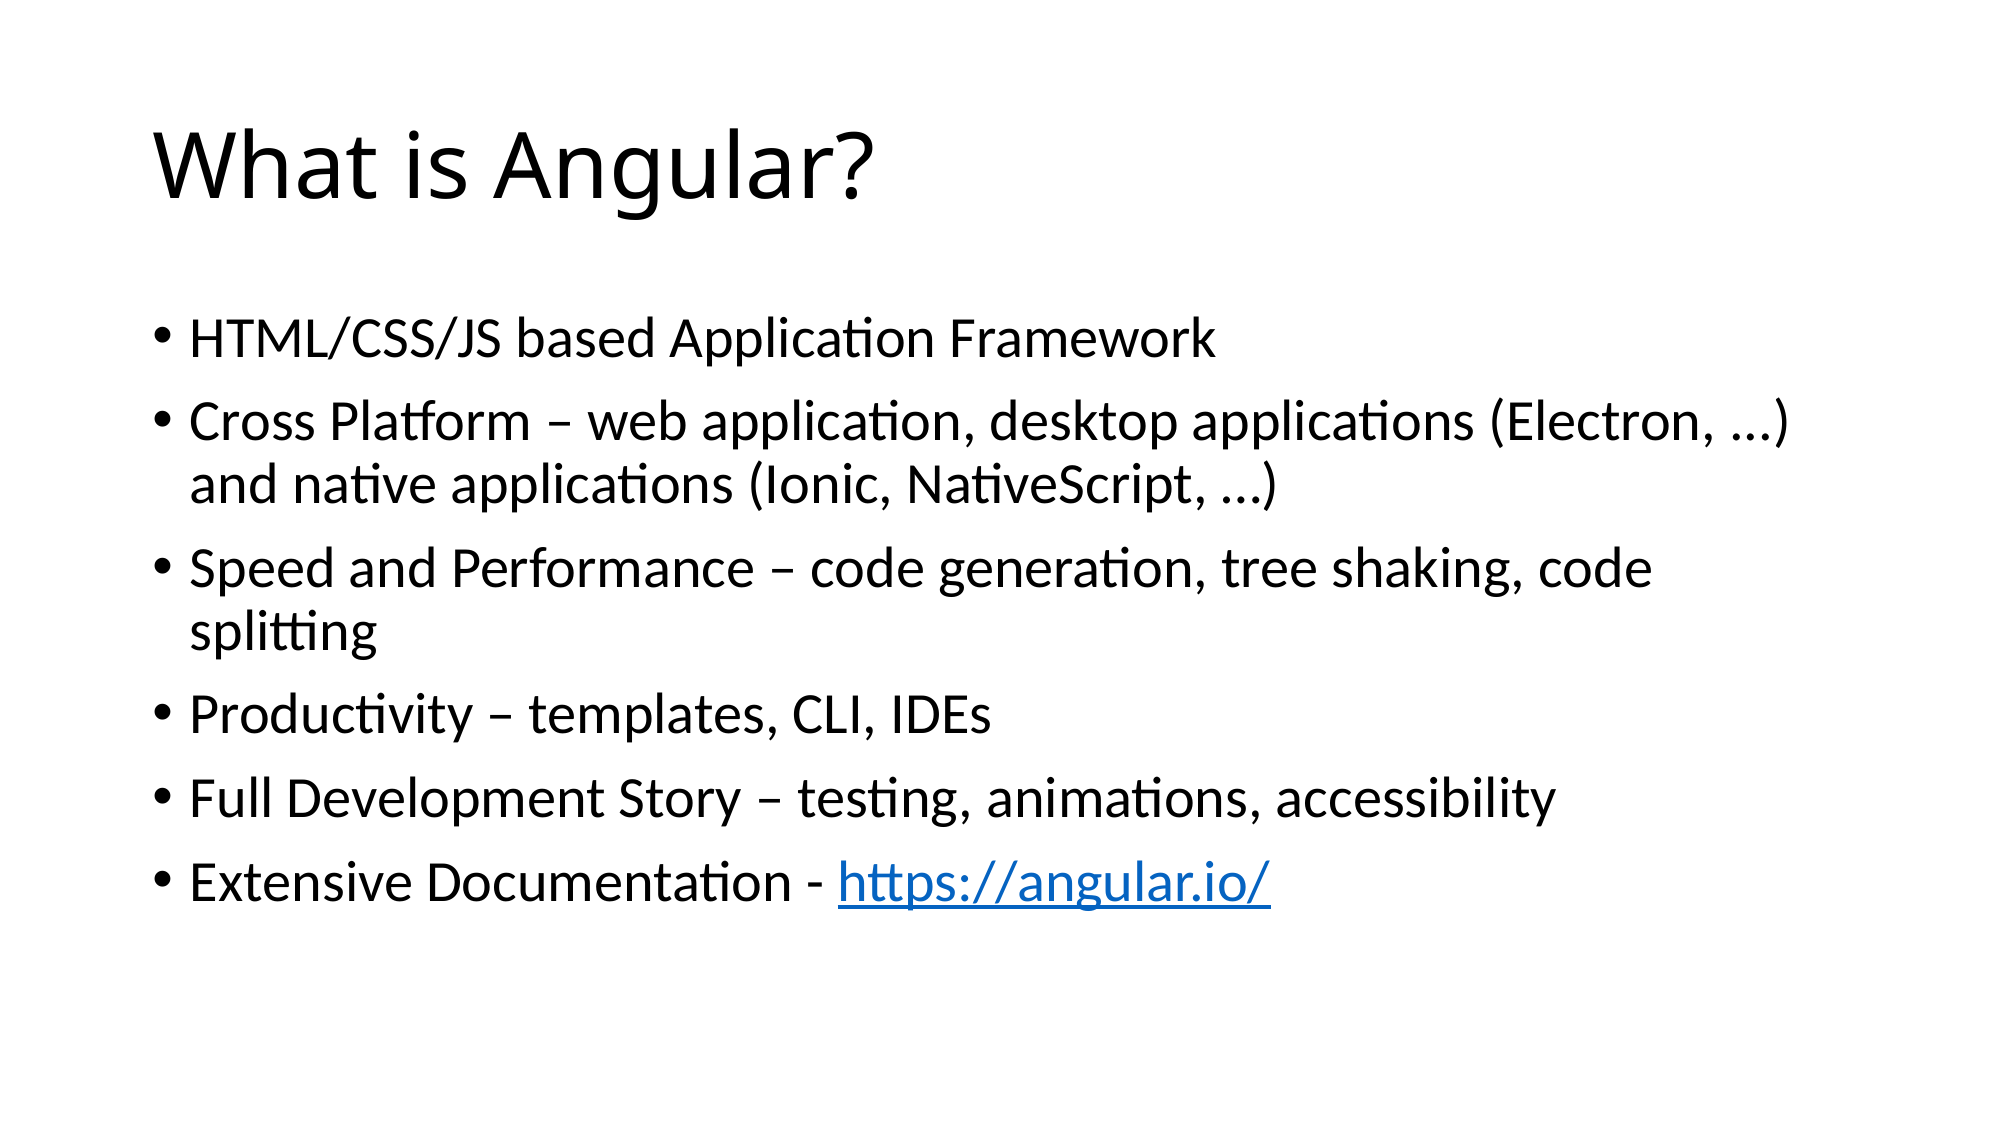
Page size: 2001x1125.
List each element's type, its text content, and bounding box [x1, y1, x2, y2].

list HTML/CSS/JS based Application Framework Cross Platform – web application, desktop applications (Electron, ...) and native applications (Ionic, NativeScript, …) Speed and Performance – code generation, tree shaking, code splitting Productivity – templates, CLI, IDEs Full Development Story – testing, animations, accessibility Extensive Documentation - https://angular.io/ [137, 299, 1863, 1014]
title What is Angular? [137, 59, 1863, 278]
